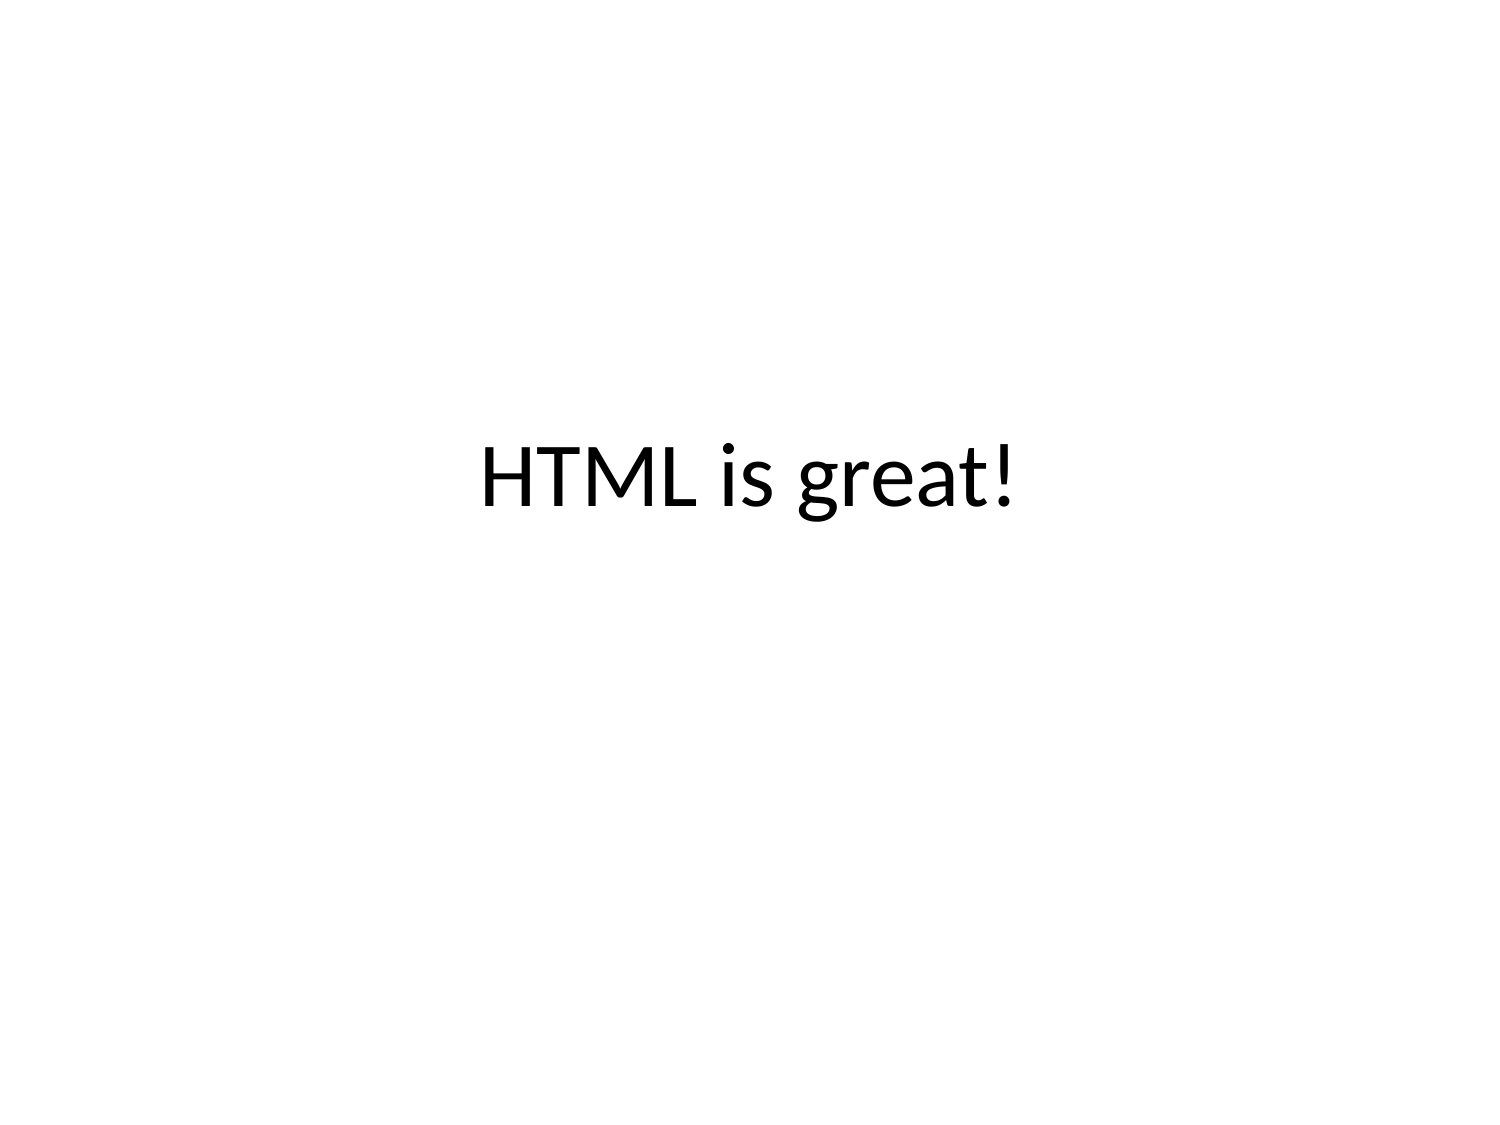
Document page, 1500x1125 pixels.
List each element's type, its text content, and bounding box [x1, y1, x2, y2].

title HTML is great! [112, 349, 1388, 591]
